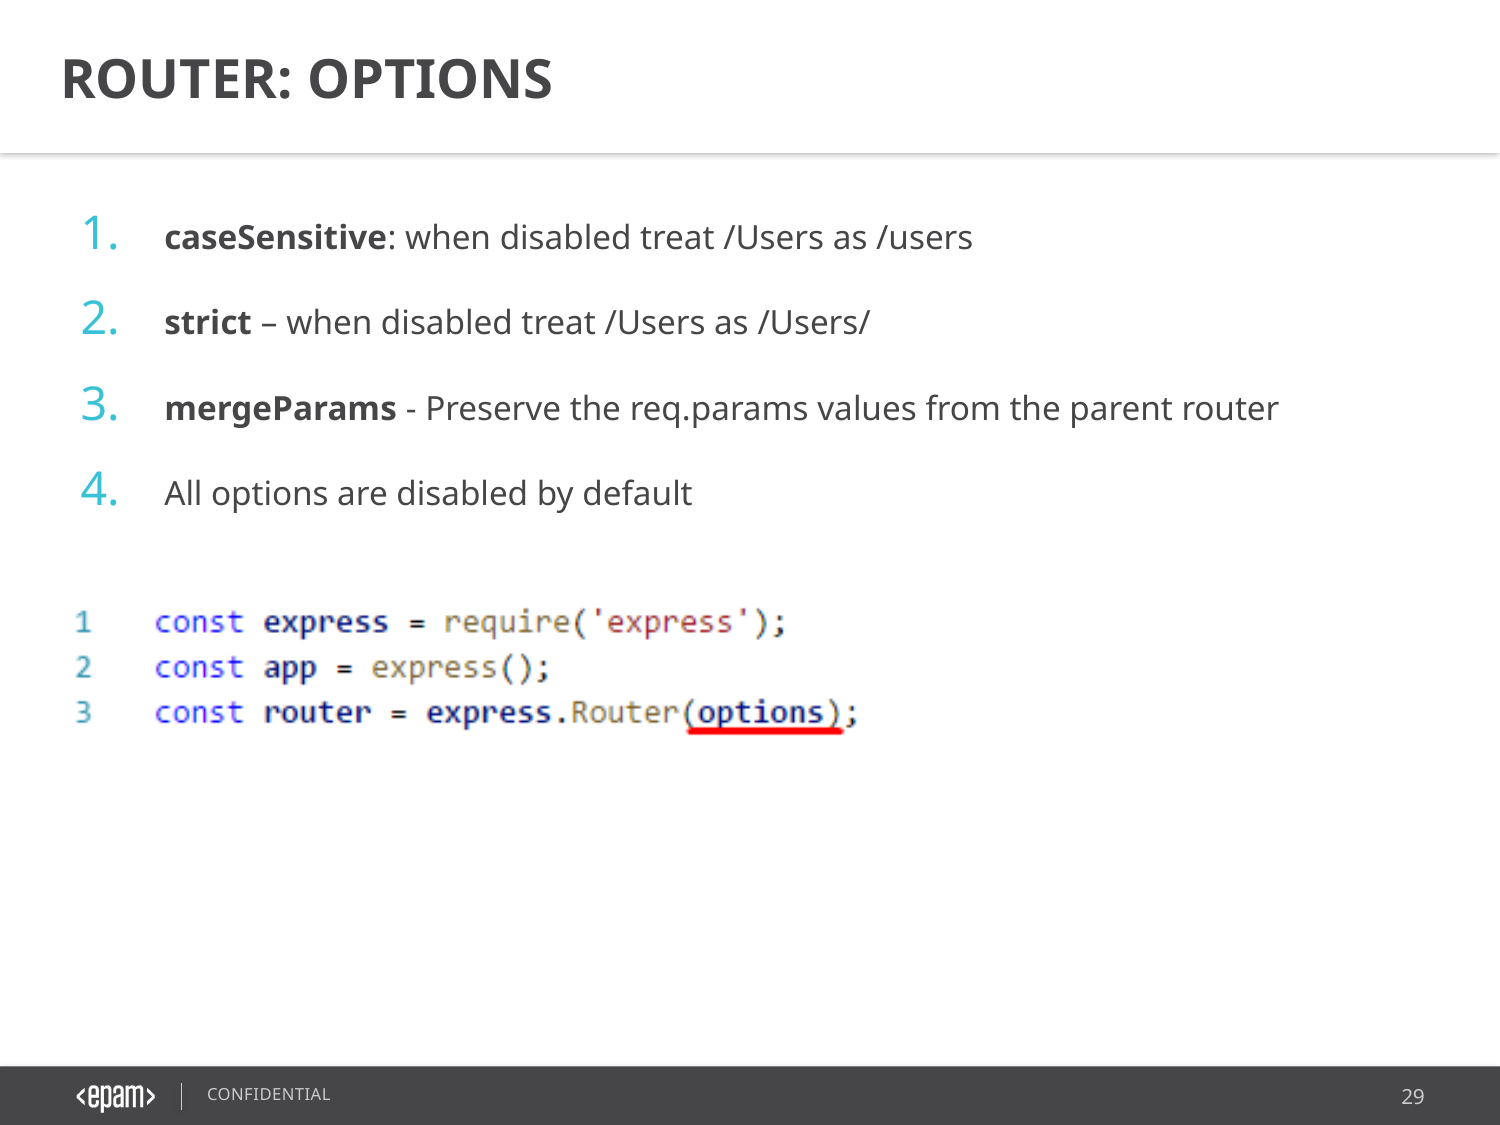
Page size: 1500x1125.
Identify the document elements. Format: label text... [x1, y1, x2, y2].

text_box caseSensitive: when disabled treat /Users as /users strict – when disabled treat /Users as /Users/ mergeParams - Preserve the req.params values from the parent router All options are disabled by default [65, 200, 1449, 371]
picture [76, 1085, 155, 1113]
picture [65, 602, 873, 740]
list ROUTER: OPTIONS [0, 0, 1500, 153]
